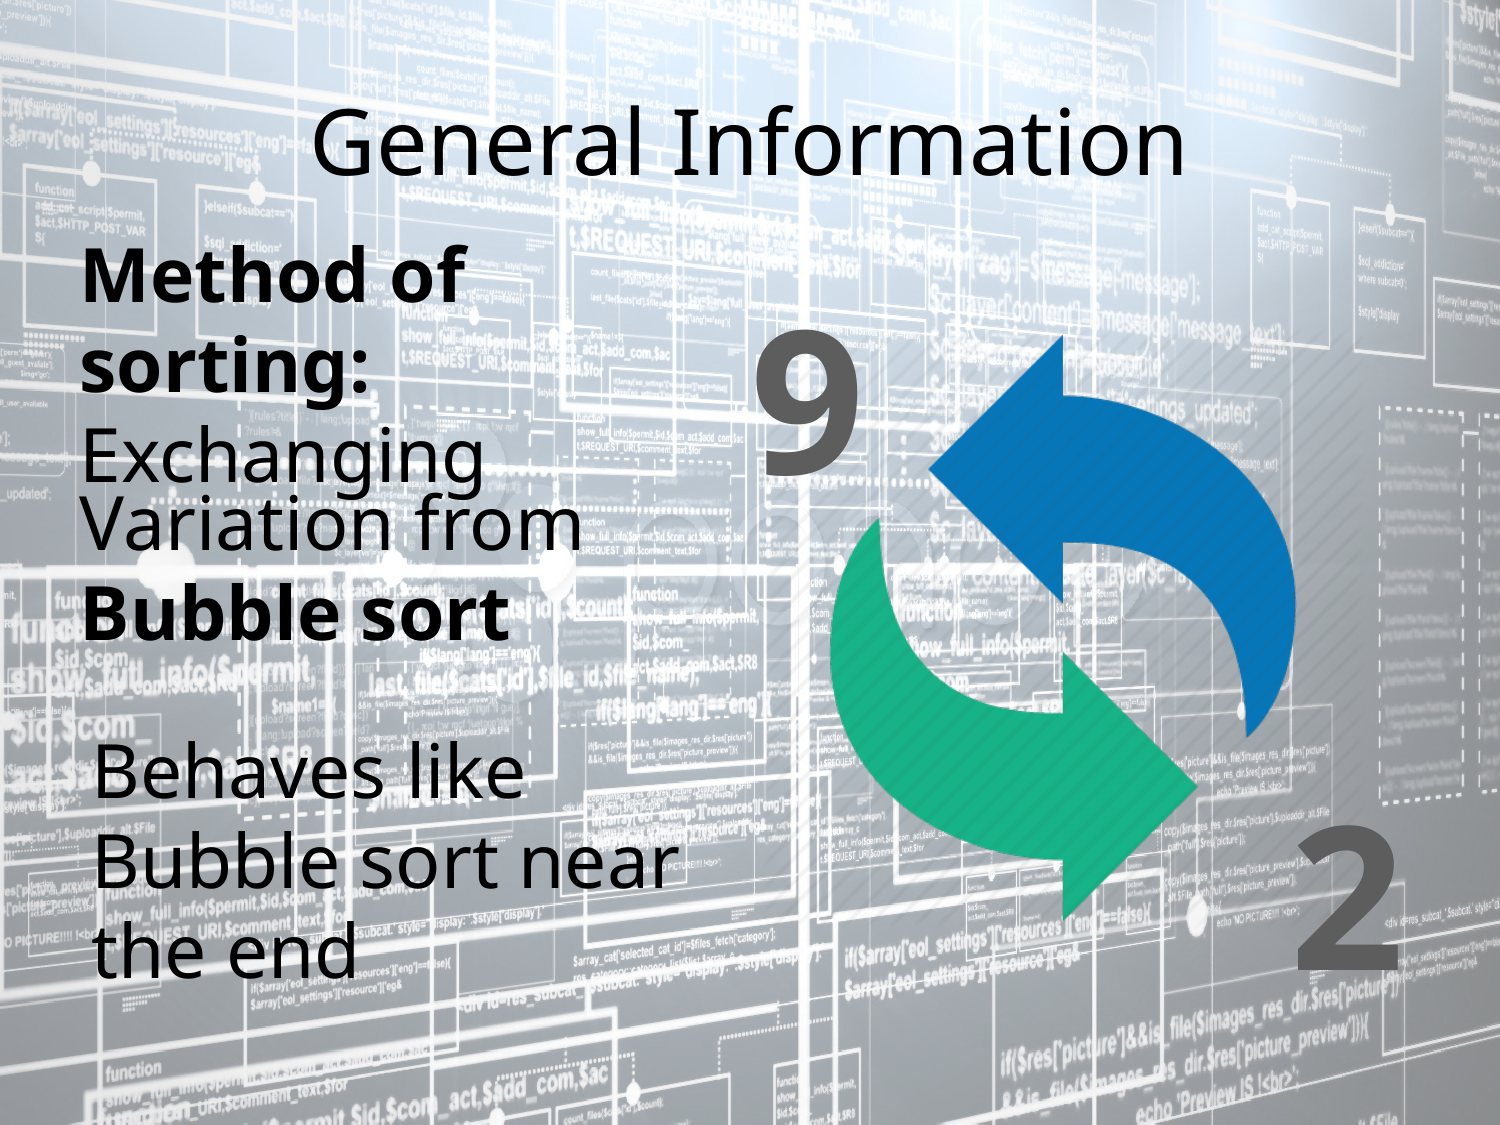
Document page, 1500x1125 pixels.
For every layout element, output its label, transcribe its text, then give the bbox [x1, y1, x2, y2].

picture [761, 326, 1365, 929]
text_box 2 [1196, 763, 1500, 1019]
title General Information [75, 45, 1425, 233]
text_box 9 [655, 267, 960, 523]
text_box Variation from Bubble sort [64, 467, 750, 663]
text_box Behaves like Bubble sort near the end [76, 715, 762, 1001]
text_box Method of sorting: Exchanging [64, 219, 750, 467]
